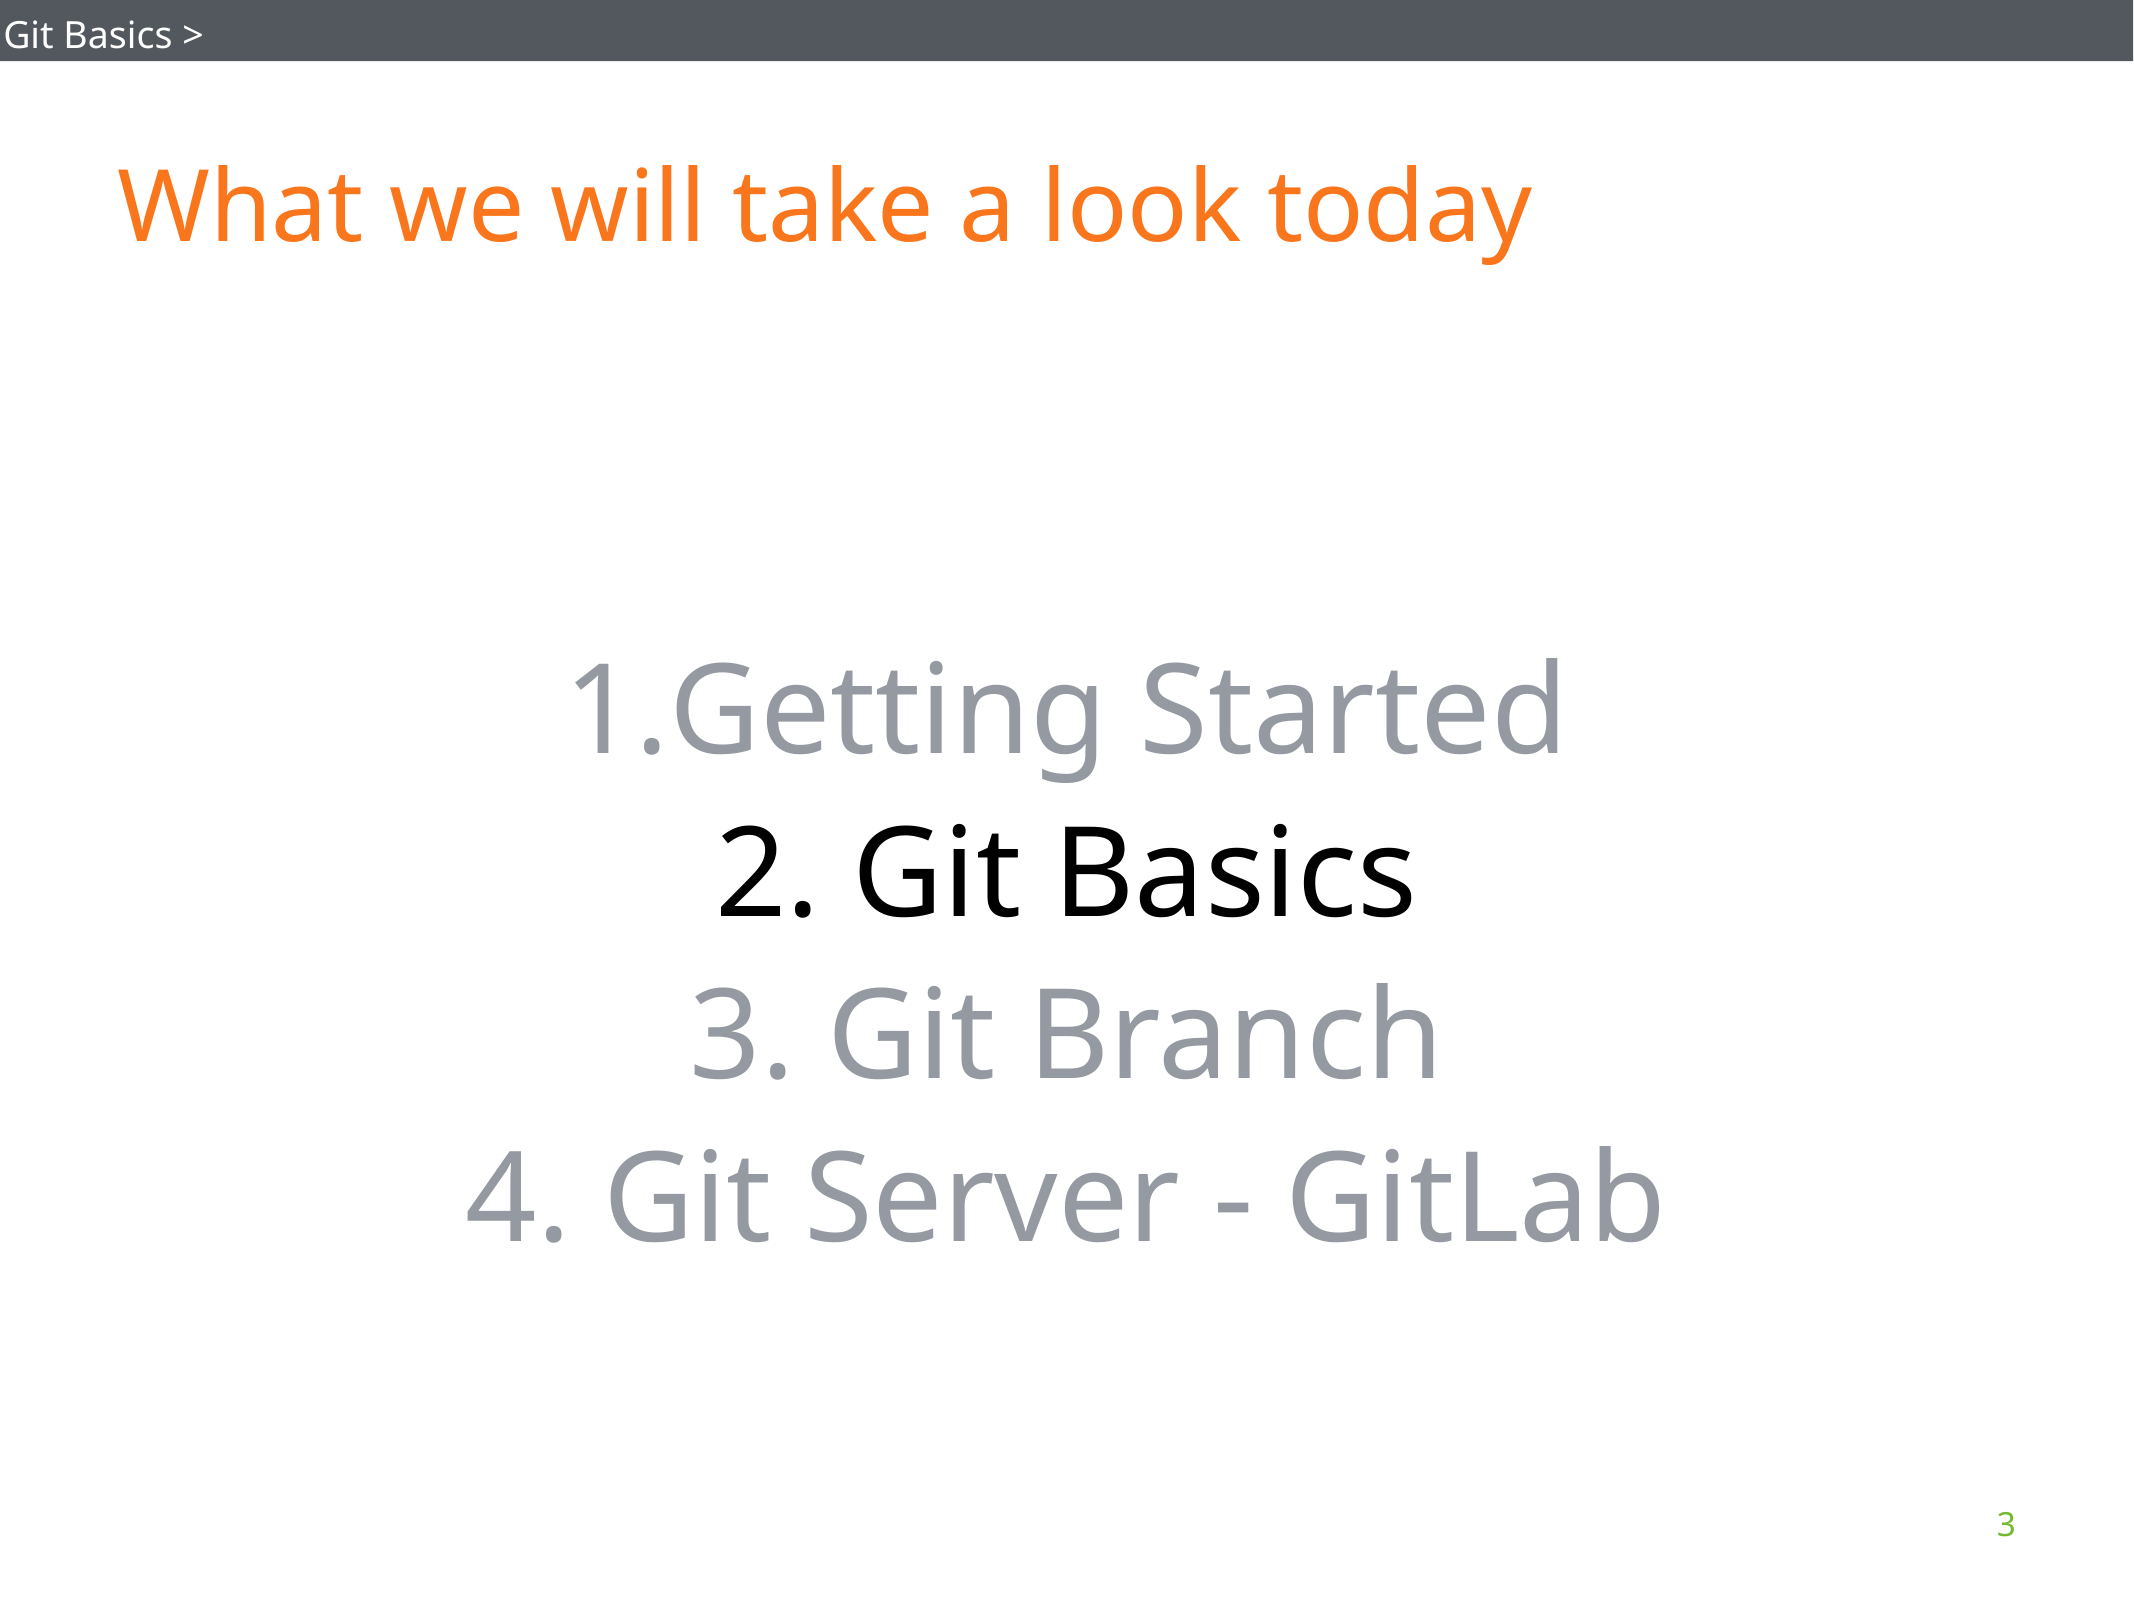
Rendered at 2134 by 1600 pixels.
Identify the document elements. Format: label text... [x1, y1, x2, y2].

title What we will take a look today [106, 130, 2028, 327]
list Getting Started Git Basics Git Branch Git Server - GitLab [106, 369, 2028, 1526]
slide_number 3 [1918, 1493, 2028, 1558]
text_box Git Basics > [0, 2, 213, 65]
